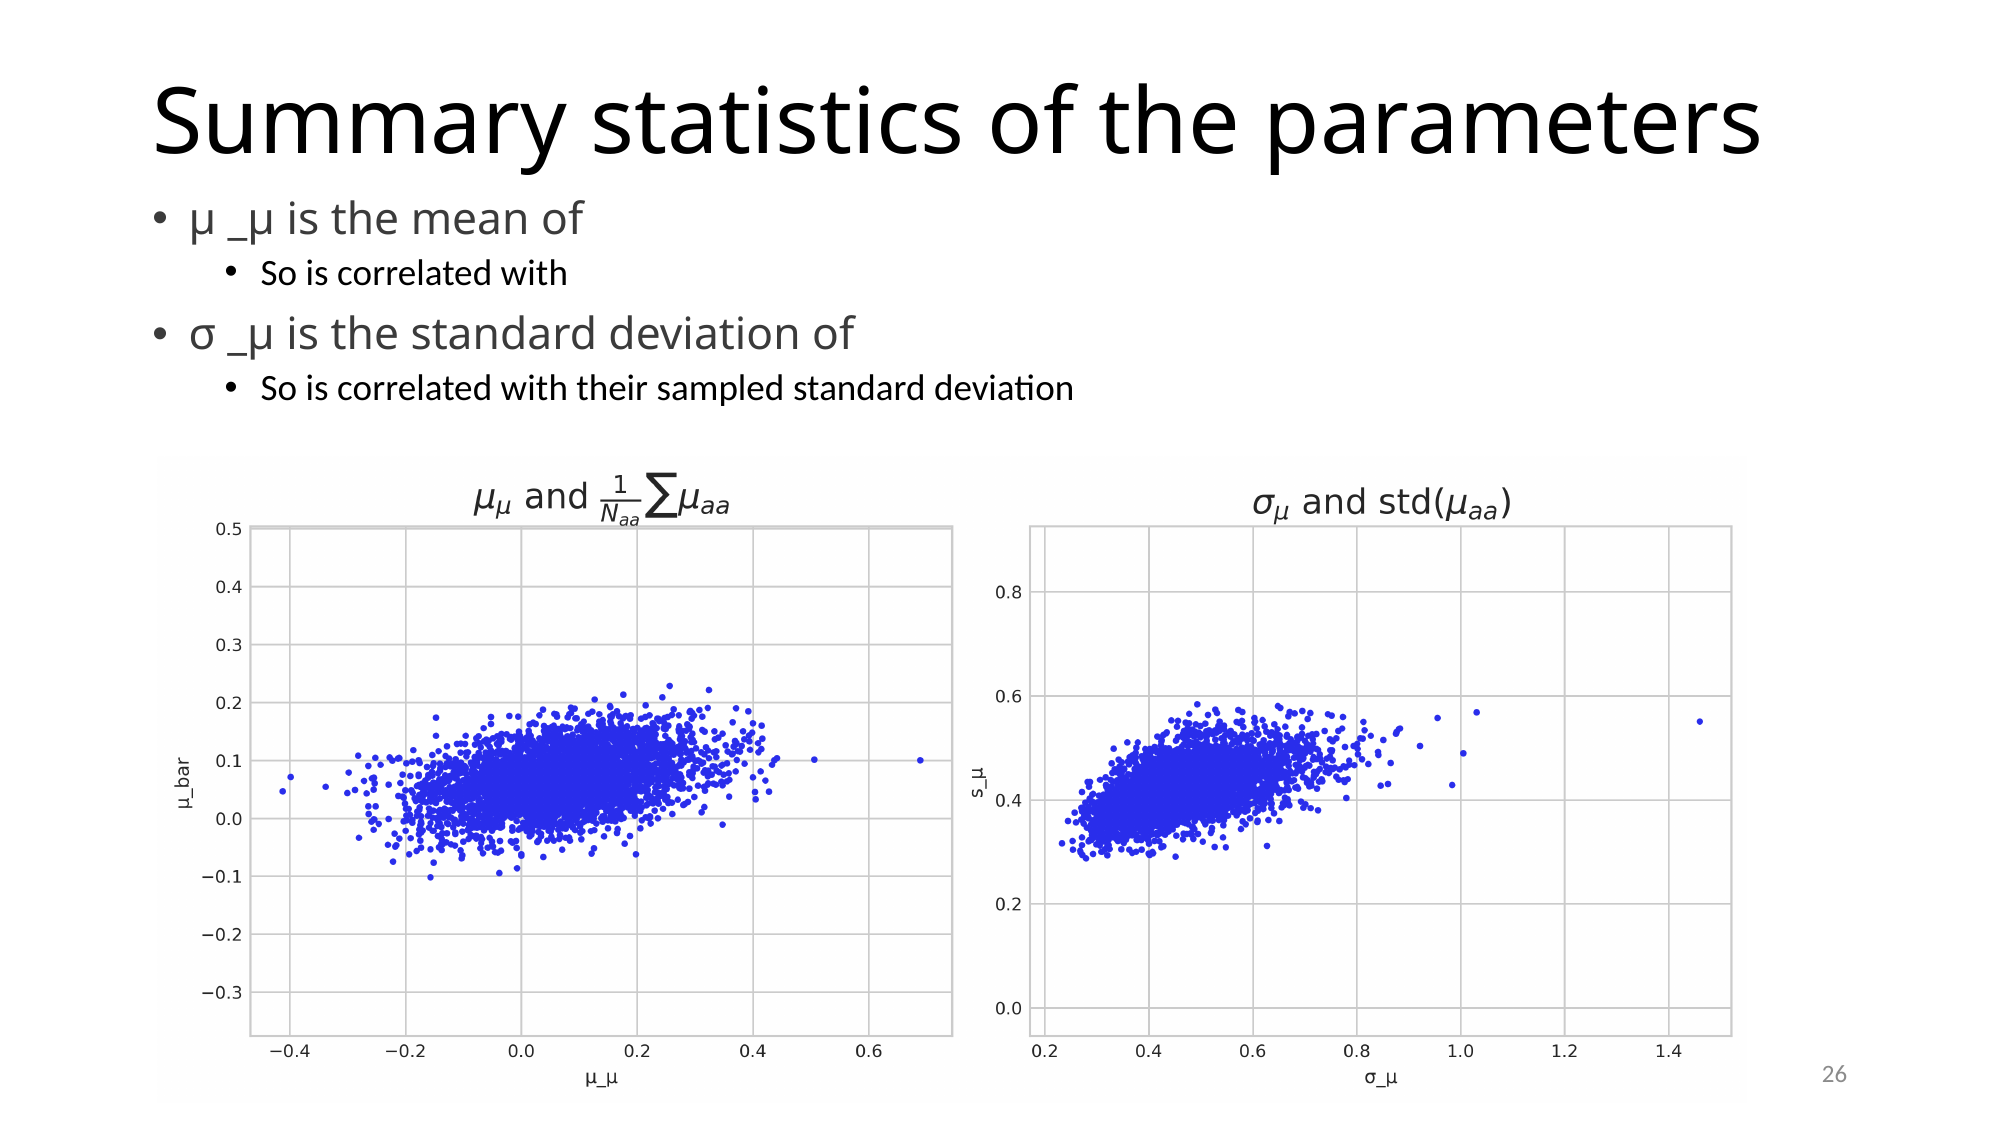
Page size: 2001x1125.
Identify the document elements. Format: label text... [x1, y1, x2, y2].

title Summary statistics of the parameters [137, 59, 1863, 189]
picture [157, 456, 1747, 1103]
slide_number 26 [1747, 1042, 1863, 1103]
